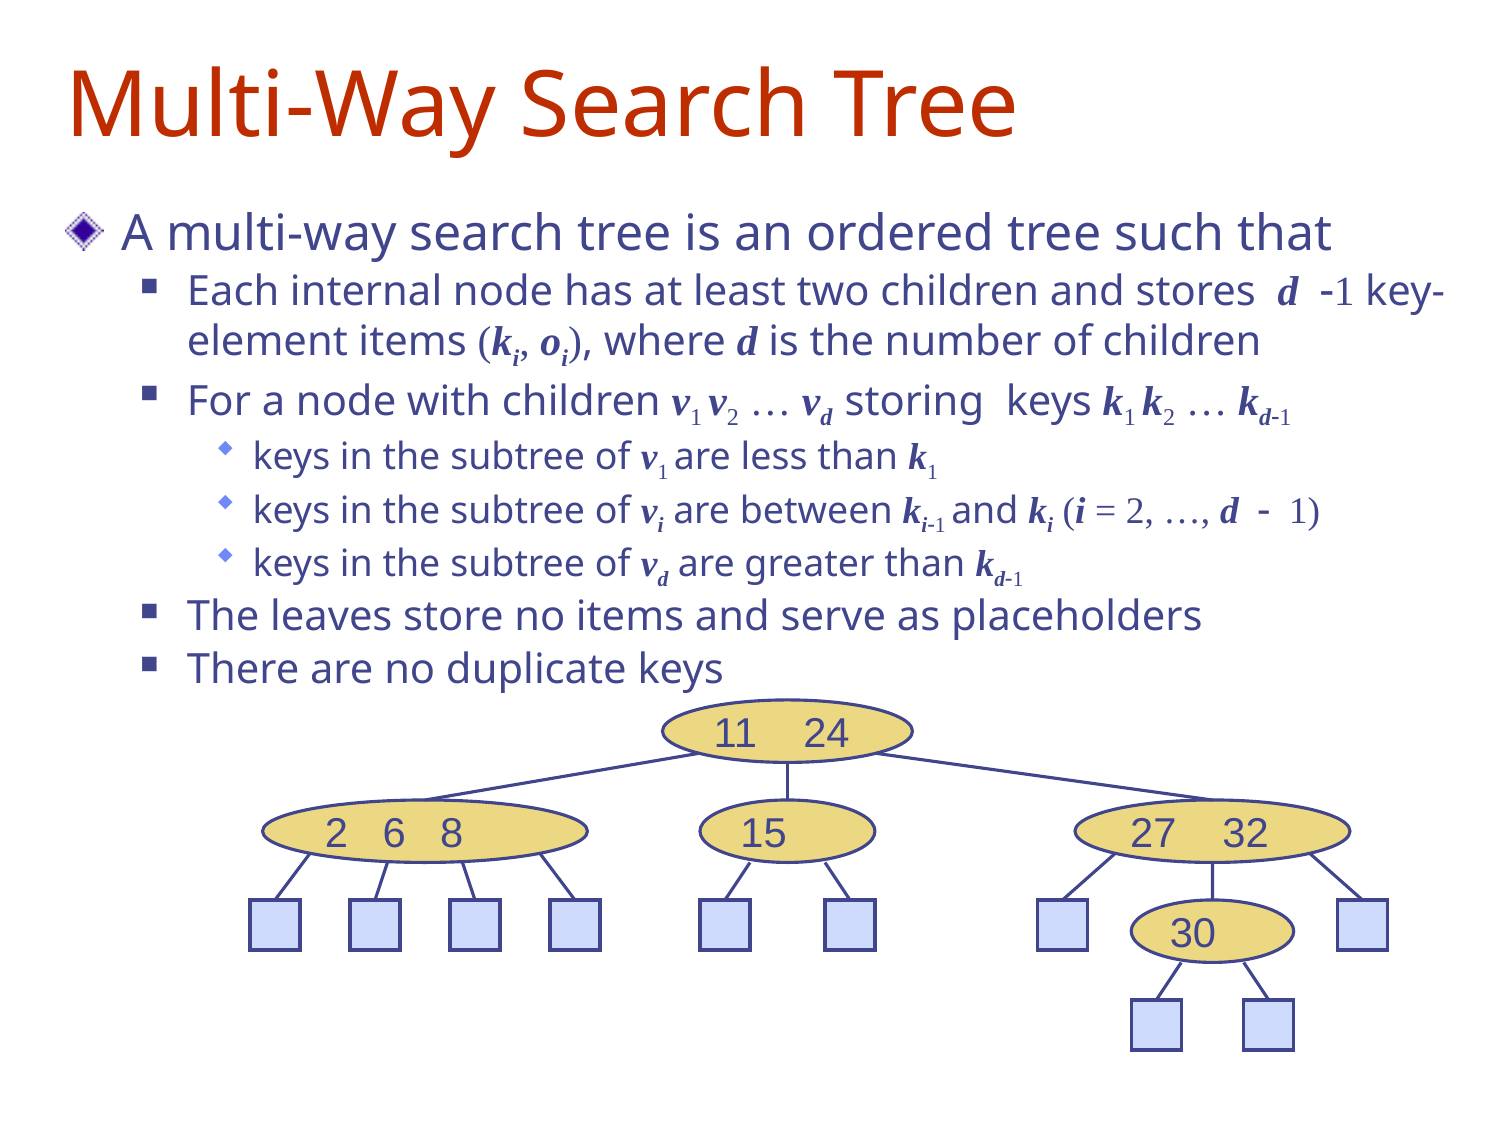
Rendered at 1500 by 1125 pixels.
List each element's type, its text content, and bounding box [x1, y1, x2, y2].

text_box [249, 699, 1388, 1051]
picture [65, 212, 104, 251]
title Multi-Way Search Tree [50, 24, 1475, 163]
list A multi-way search tree is an ordered tree such that Each internal node has at least two children and stores d -1 key-element items (ki, oi), where d is the number of children For a node with children v1 v2 … vd storing keys k1 k2 … kd-1 keys in the subtree of v1 are less than k1 keys in the subtree of vi are between ki-1 and ki (i = 2, …, d - 1) keys in the subtree of vd are greater than kd-1 The leaves store no items and serve as placeholders There are no duplicate keys [50, 200, 1475, 988]
